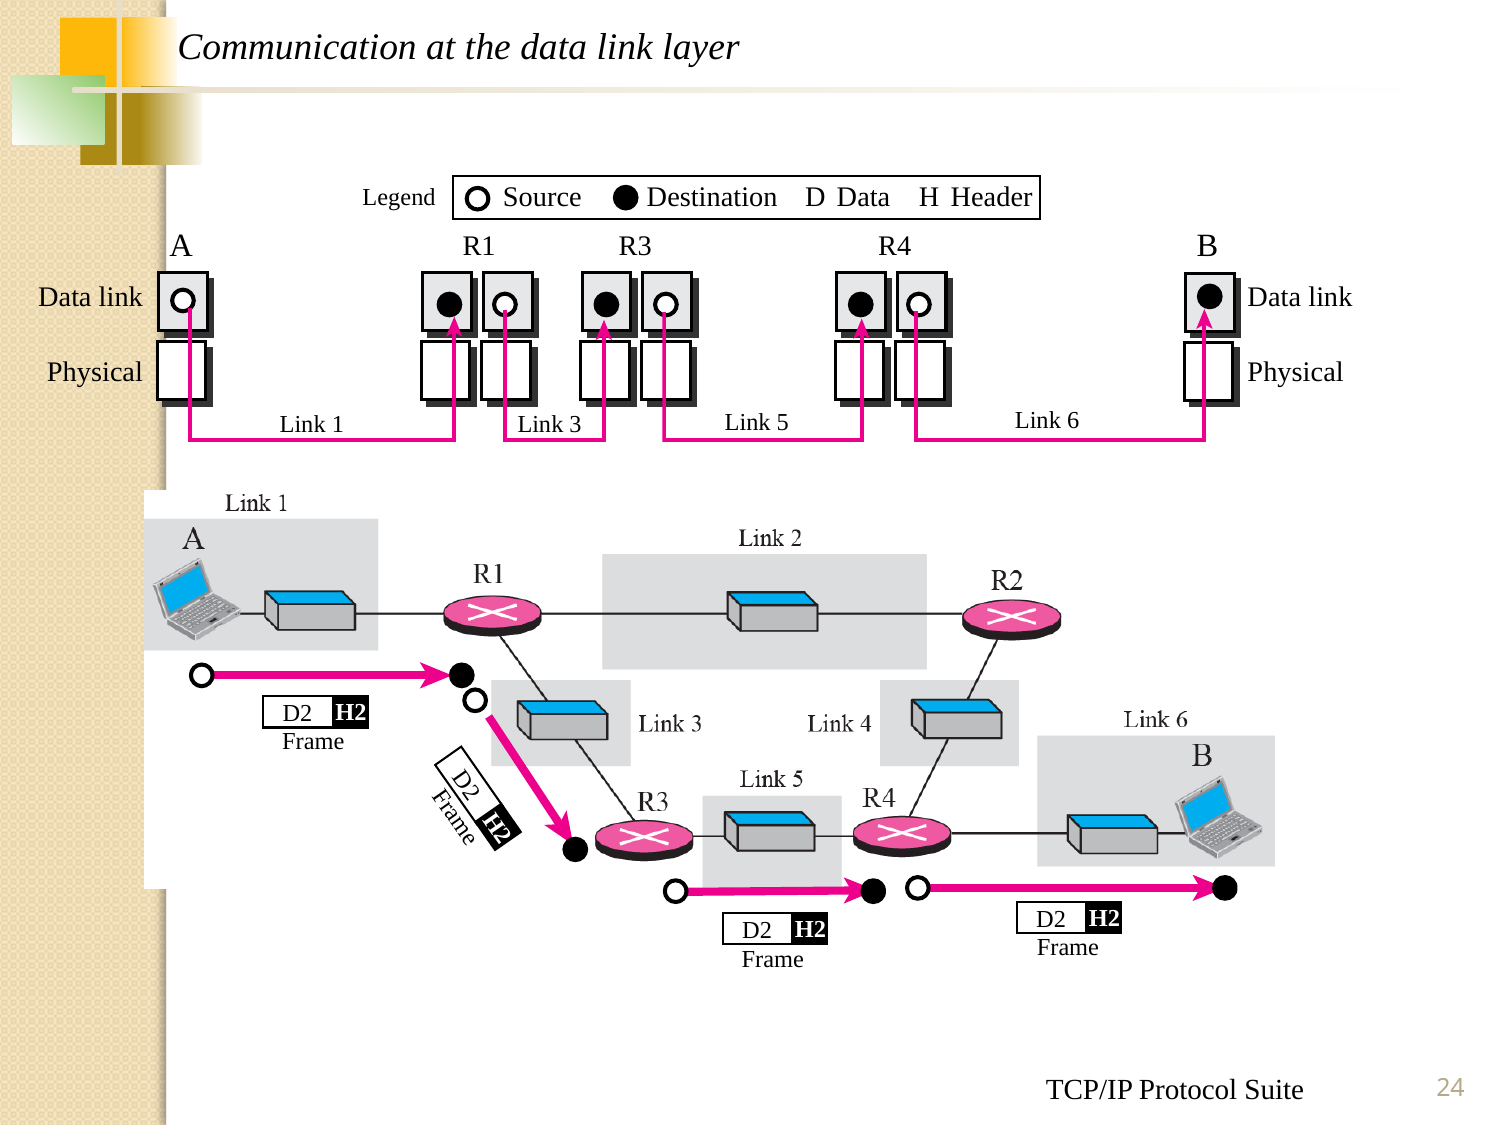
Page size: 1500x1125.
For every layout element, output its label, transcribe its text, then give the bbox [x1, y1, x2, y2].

text_box [72, 87, 1423, 93]
text_box Communication at the data link layer [162, 14, 1100, 75]
text_box [80, 93, 116, 165]
text_box [12, 75, 105, 145]
text_box [116, 93, 122, 171]
text_box [122, 17, 177, 86]
text_box [141, 93, 202, 165]
picture [144, 490, 1276, 976]
text_box [122, 93, 141, 165]
footer TCP/IP Protocol Suite [937, 1034, 1413, 1113]
slide_number 24 [1413, 1034, 1488, 1113]
text_box [60, 17, 116, 86]
text_box [116, 0, 122, 87]
picture [37, 174, 1353, 443]
